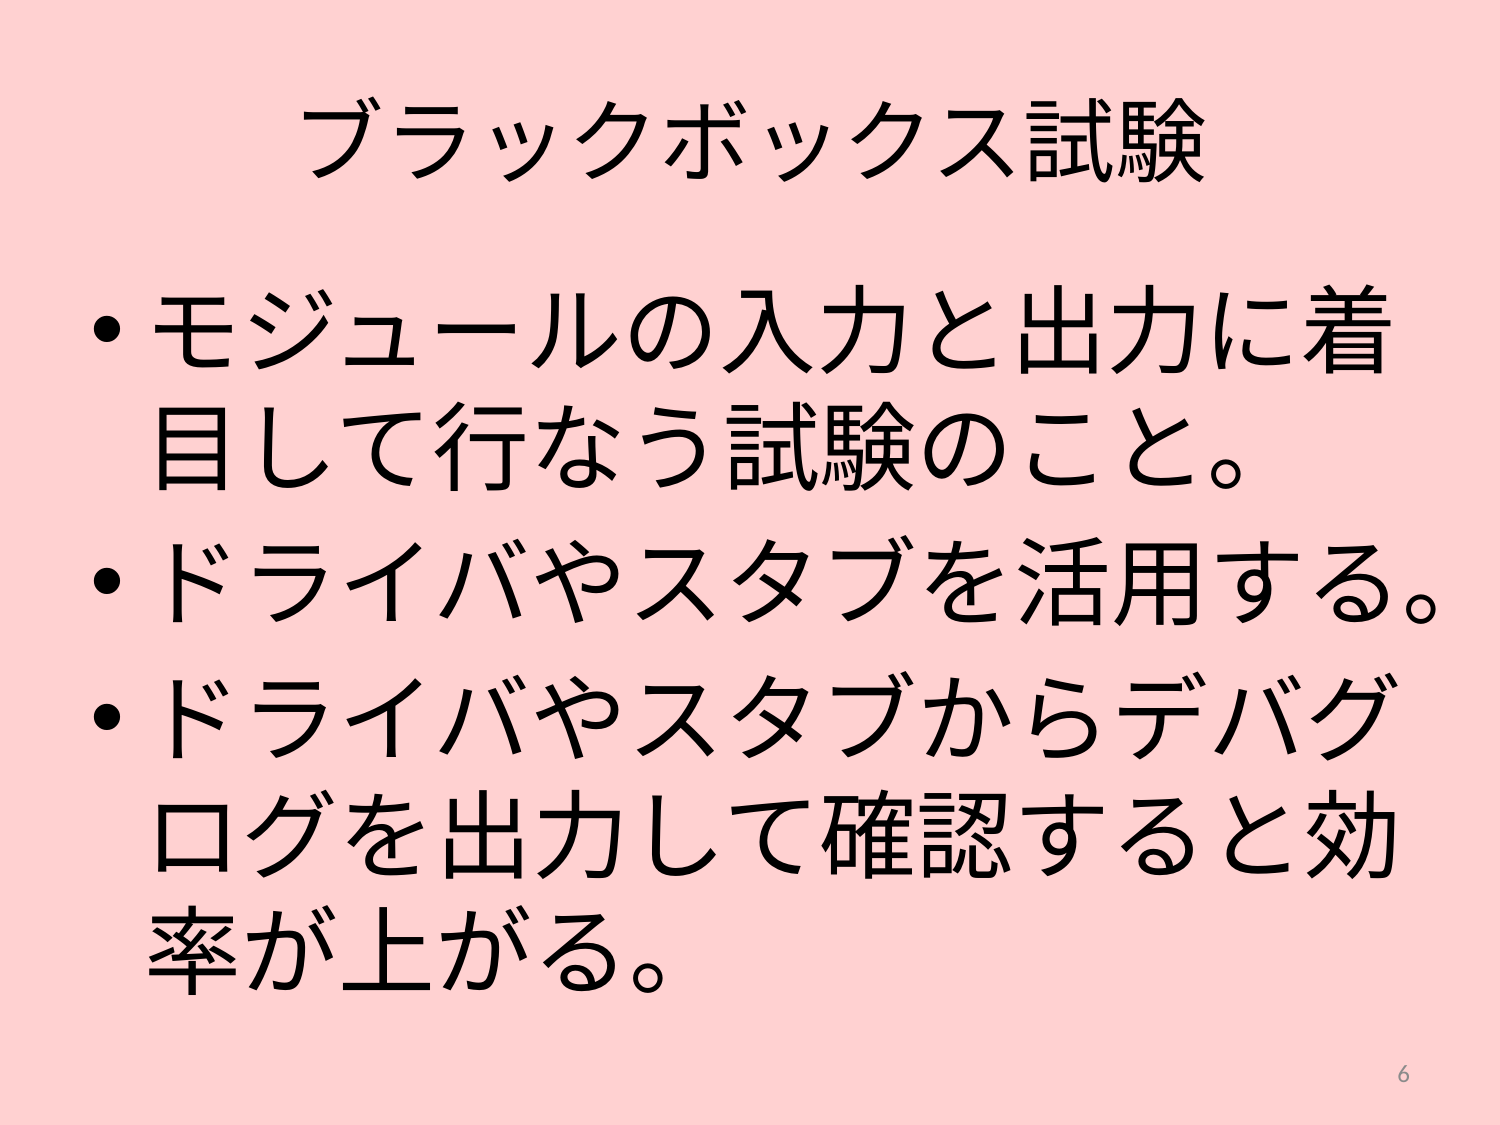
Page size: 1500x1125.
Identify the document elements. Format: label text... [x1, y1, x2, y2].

list モジュールの入力と出力に着目して行なう試験のこと。 ドライバやスタブを活用する。 ドライバやスタブからデバグログを出力して確認すると効率が上がる。 [75, 262, 1425, 1025]
title ブラックボックス試験 [75, 45, 1425, 233]
slide_number 6 [1074, 1042, 1425, 1103]
